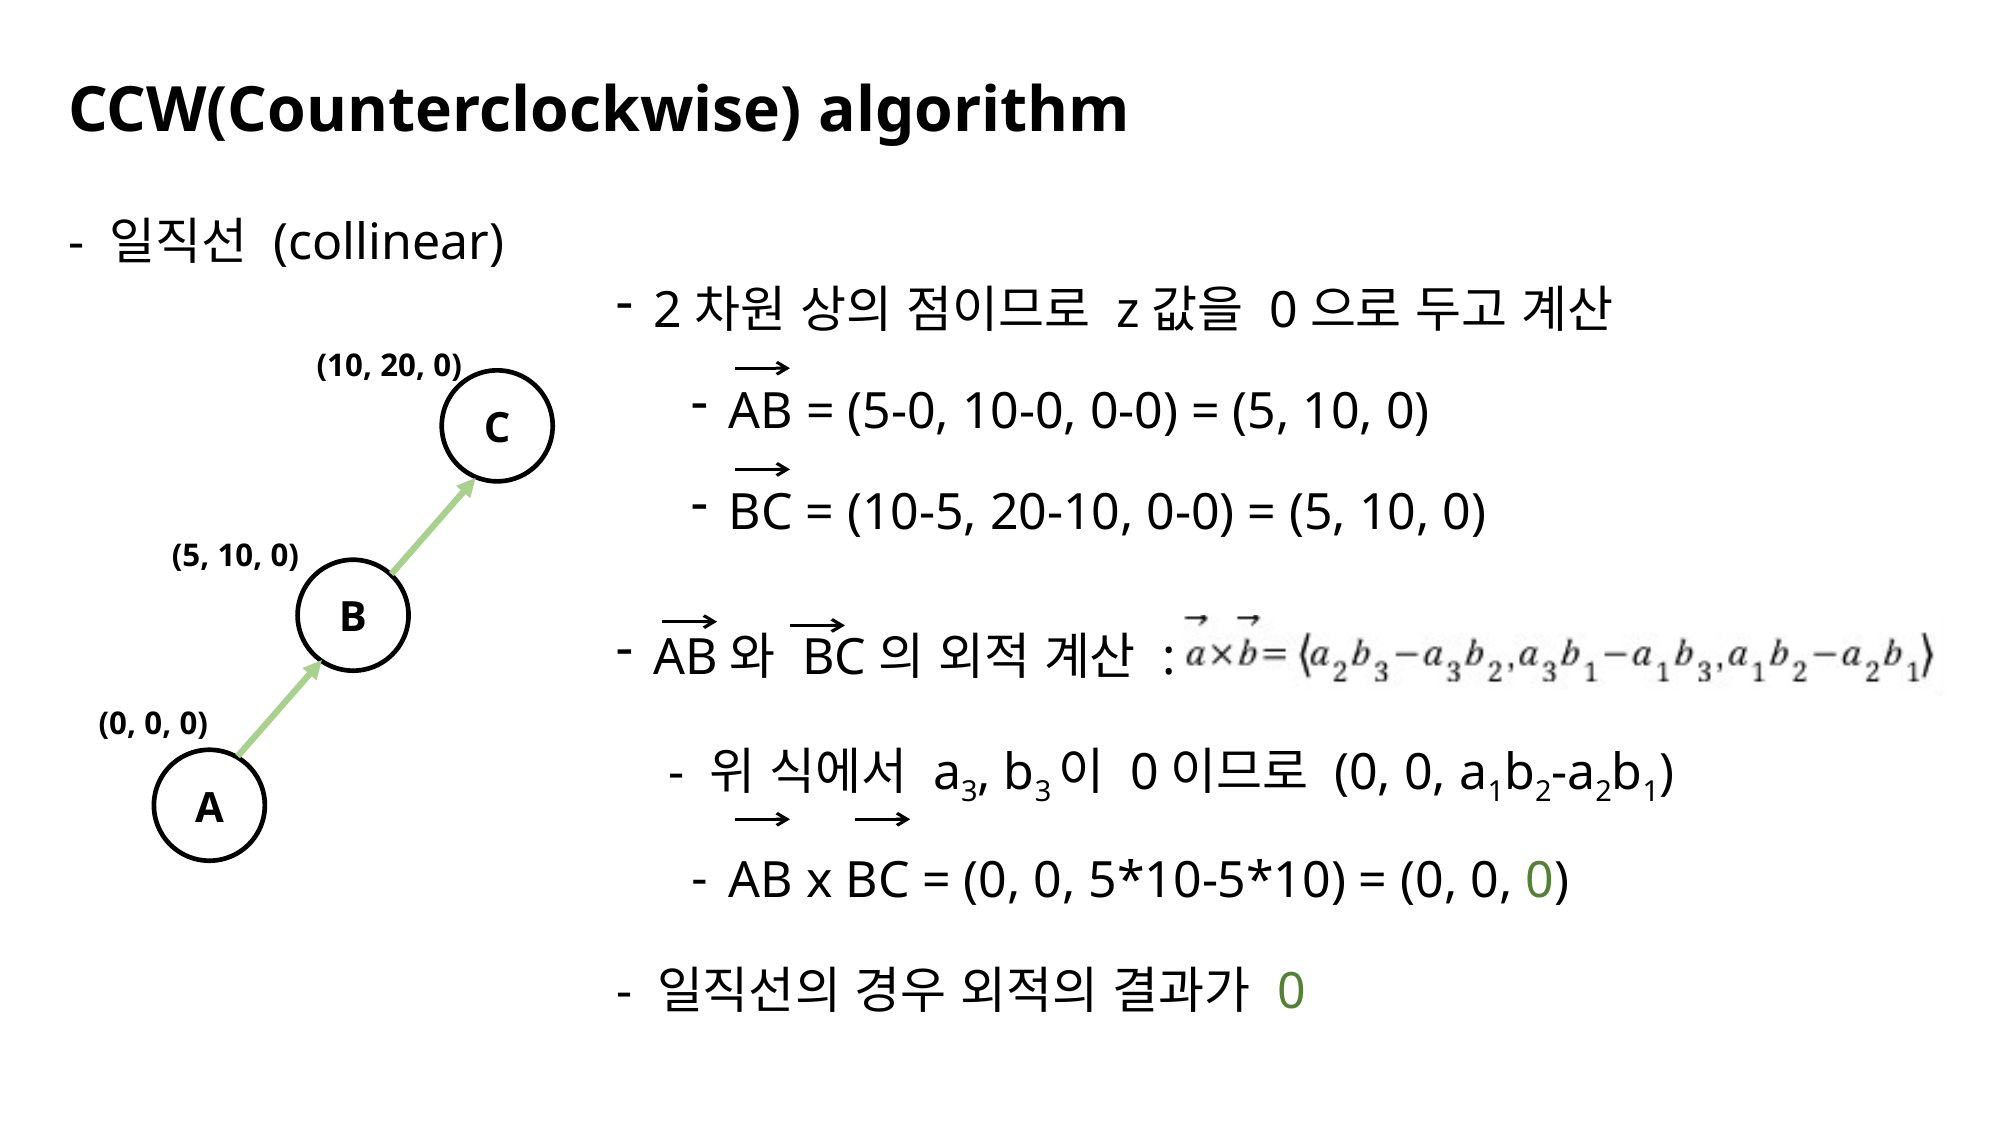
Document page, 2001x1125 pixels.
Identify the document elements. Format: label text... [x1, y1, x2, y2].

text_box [601, 276, 1947, 1073]
text_box (10, 20, 0) [301, 338, 498, 370]
text_box (0, 0, 0) [83, 695, 153, 749]
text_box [153, 370, 553, 861]
list - 일직선 (collinear) [53, 208, 1945, 305]
title CCW(Counterclockwise) algorithm [53, 52, 1945, 172]
